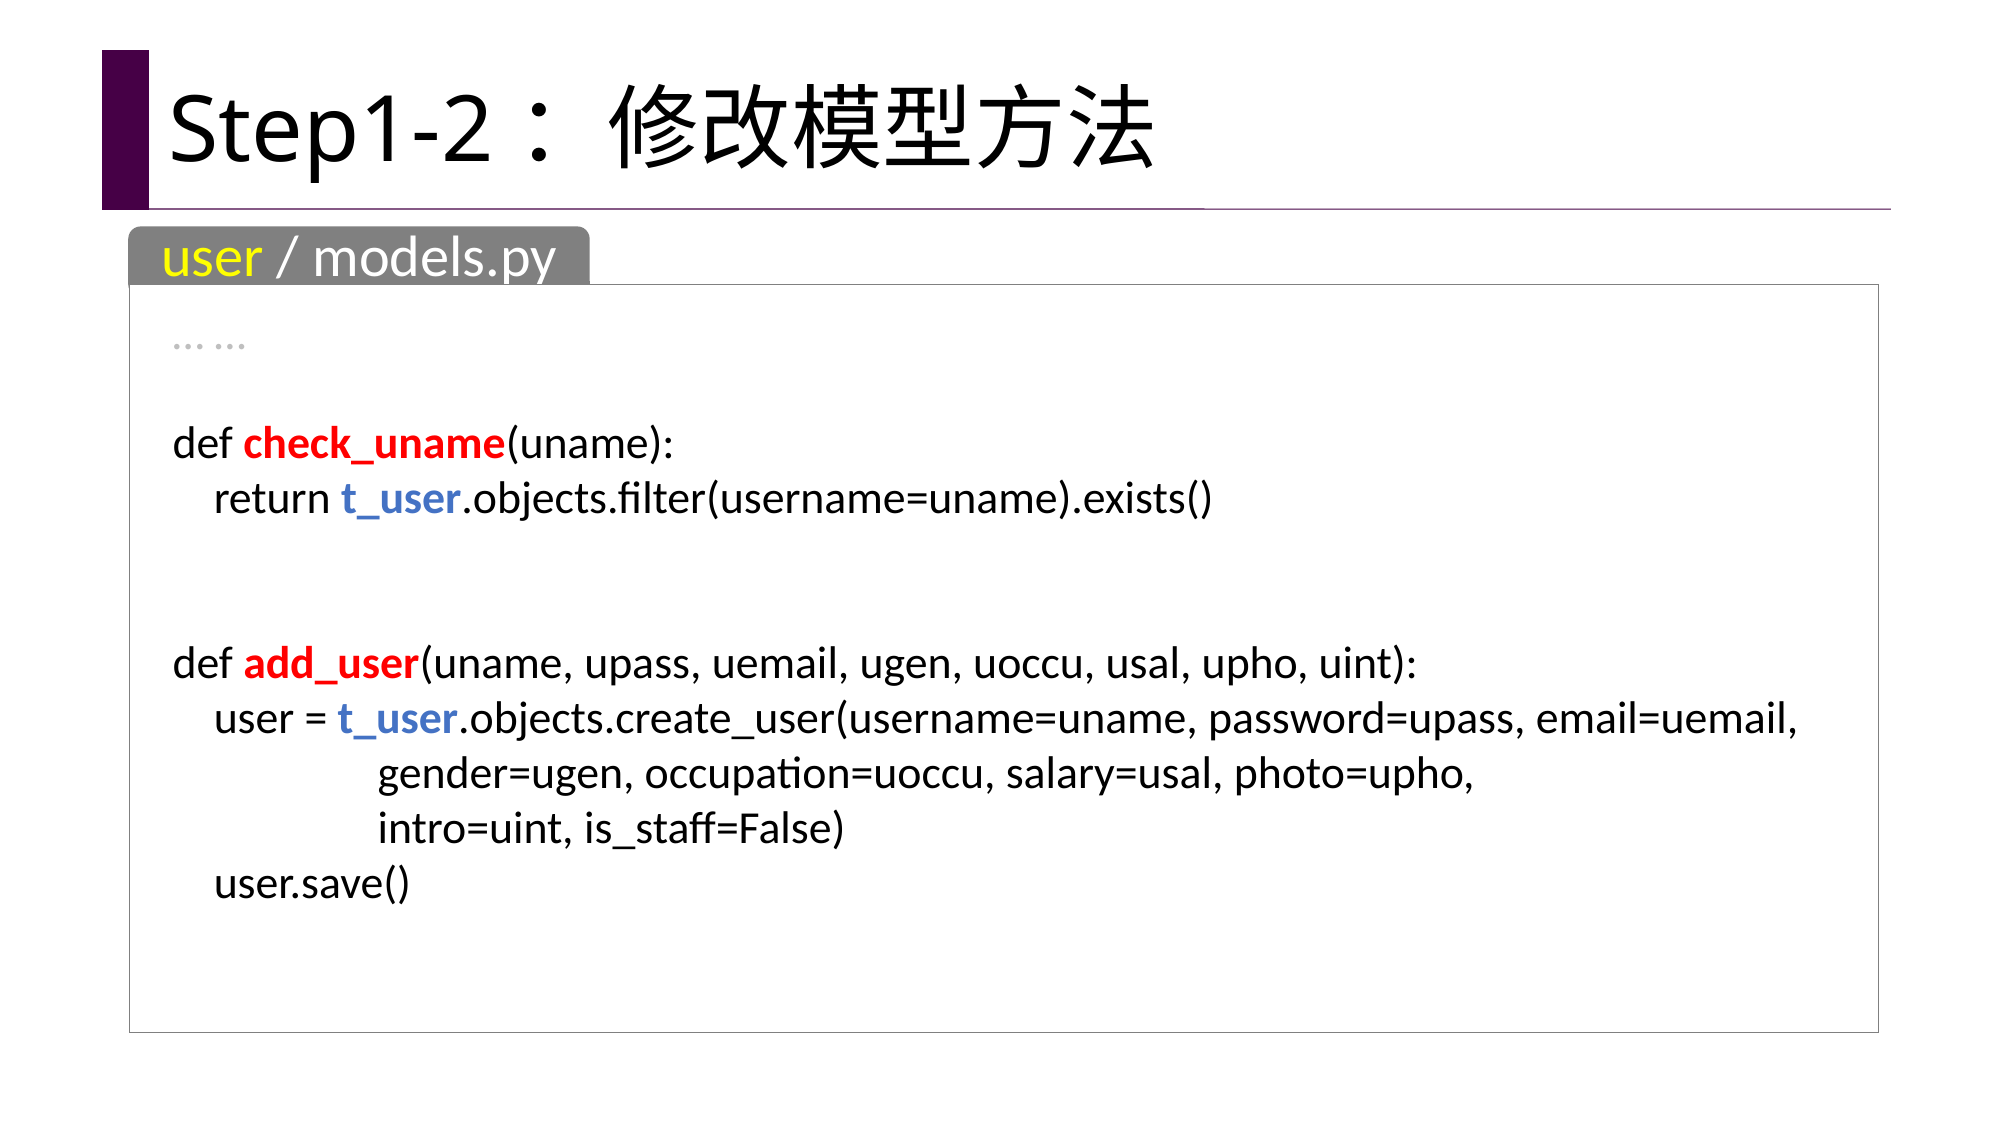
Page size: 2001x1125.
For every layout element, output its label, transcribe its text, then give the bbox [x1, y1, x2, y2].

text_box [129, 227, 1879, 1033]
title Step1-2：修改模型方法 [153, 57, 1879, 207]
